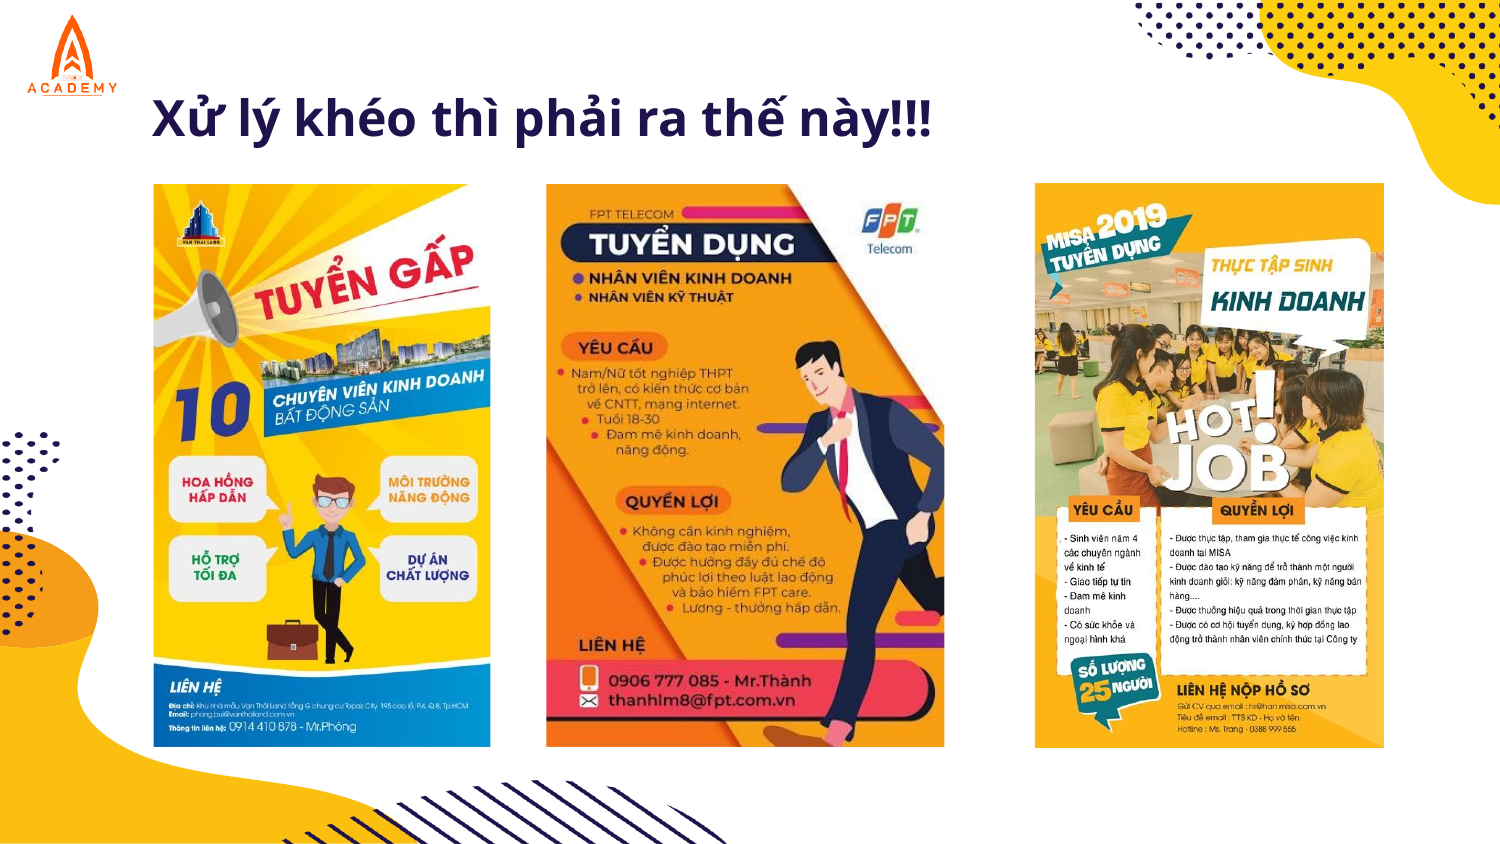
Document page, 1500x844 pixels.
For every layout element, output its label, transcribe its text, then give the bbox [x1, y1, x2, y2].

picture [0, 432, 60, 639]
text_box [1034, 183, 1384, 748]
text_box [153, 184, 491, 747]
picture [281, 780, 729, 844]
text_box [27, 15, 117, 96]
picture [1135, 0, 1500, 170]
text_box [546, 184, 945, 747]
title Xử lý khéo thì phải ra thế này!!! [150, 84, 968, 228]
